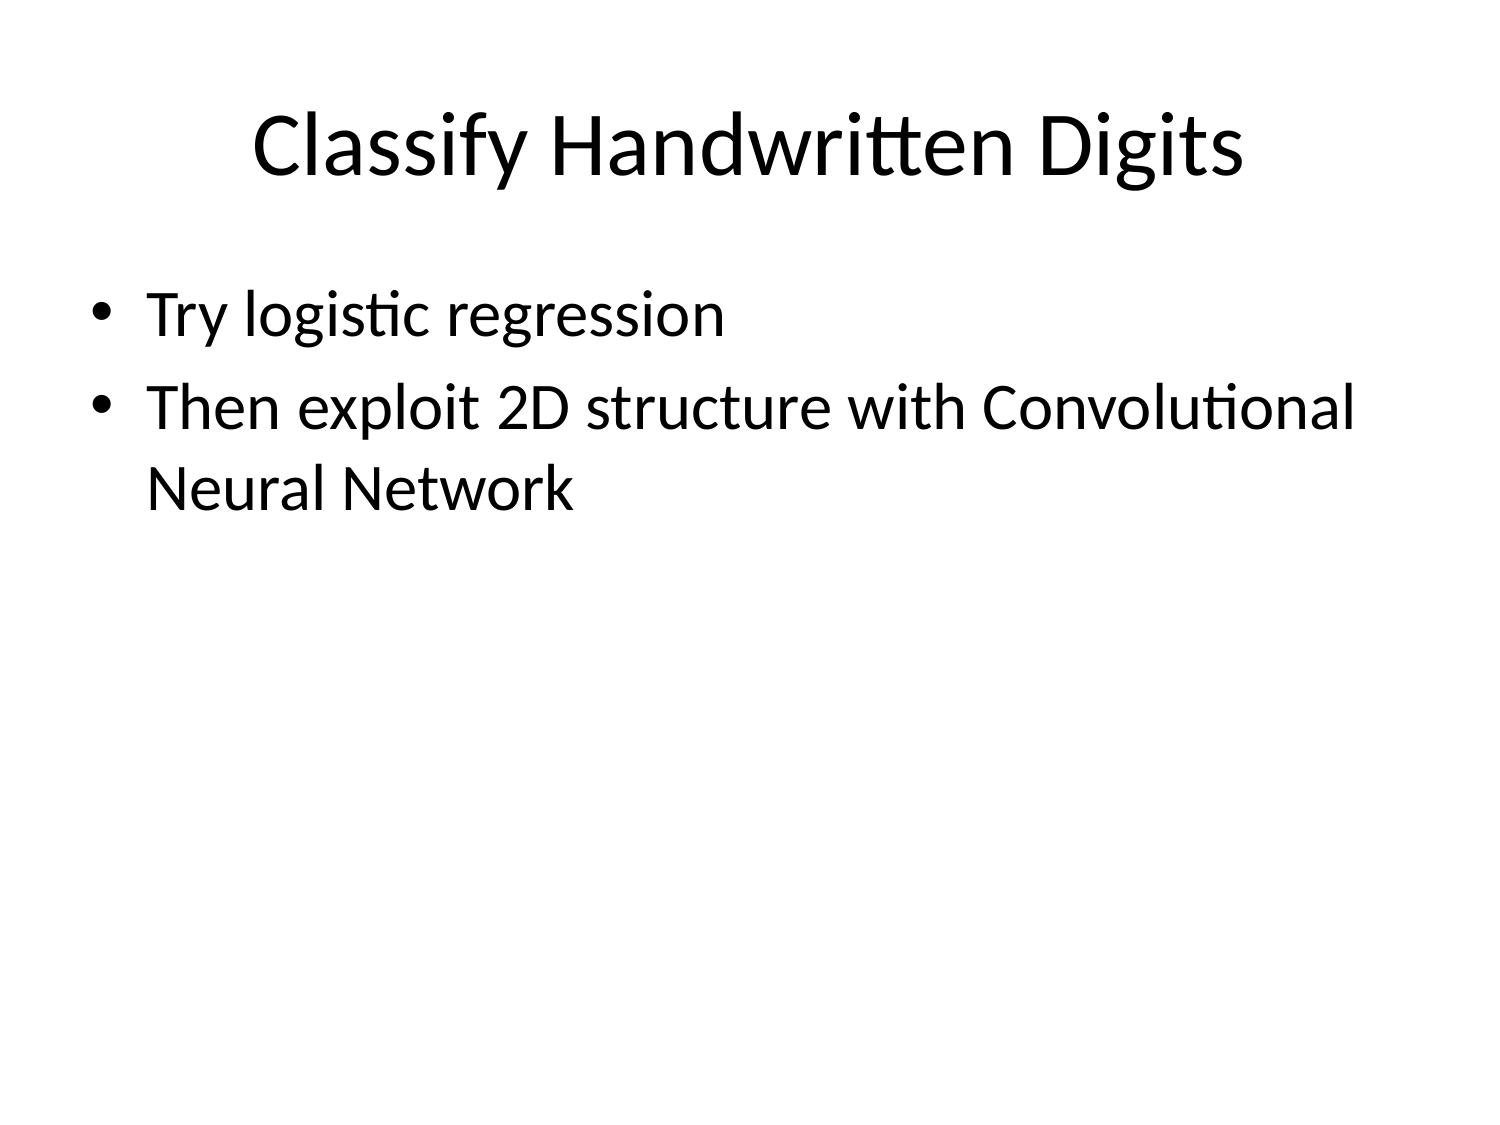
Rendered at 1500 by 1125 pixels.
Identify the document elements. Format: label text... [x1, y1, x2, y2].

title Classify Handwritten Digits [75, 45, 1425, 233]
list Try logistic regression Then exploit 2D structure with Convolutional Neural Network [75, 262, 1425, 1005]
